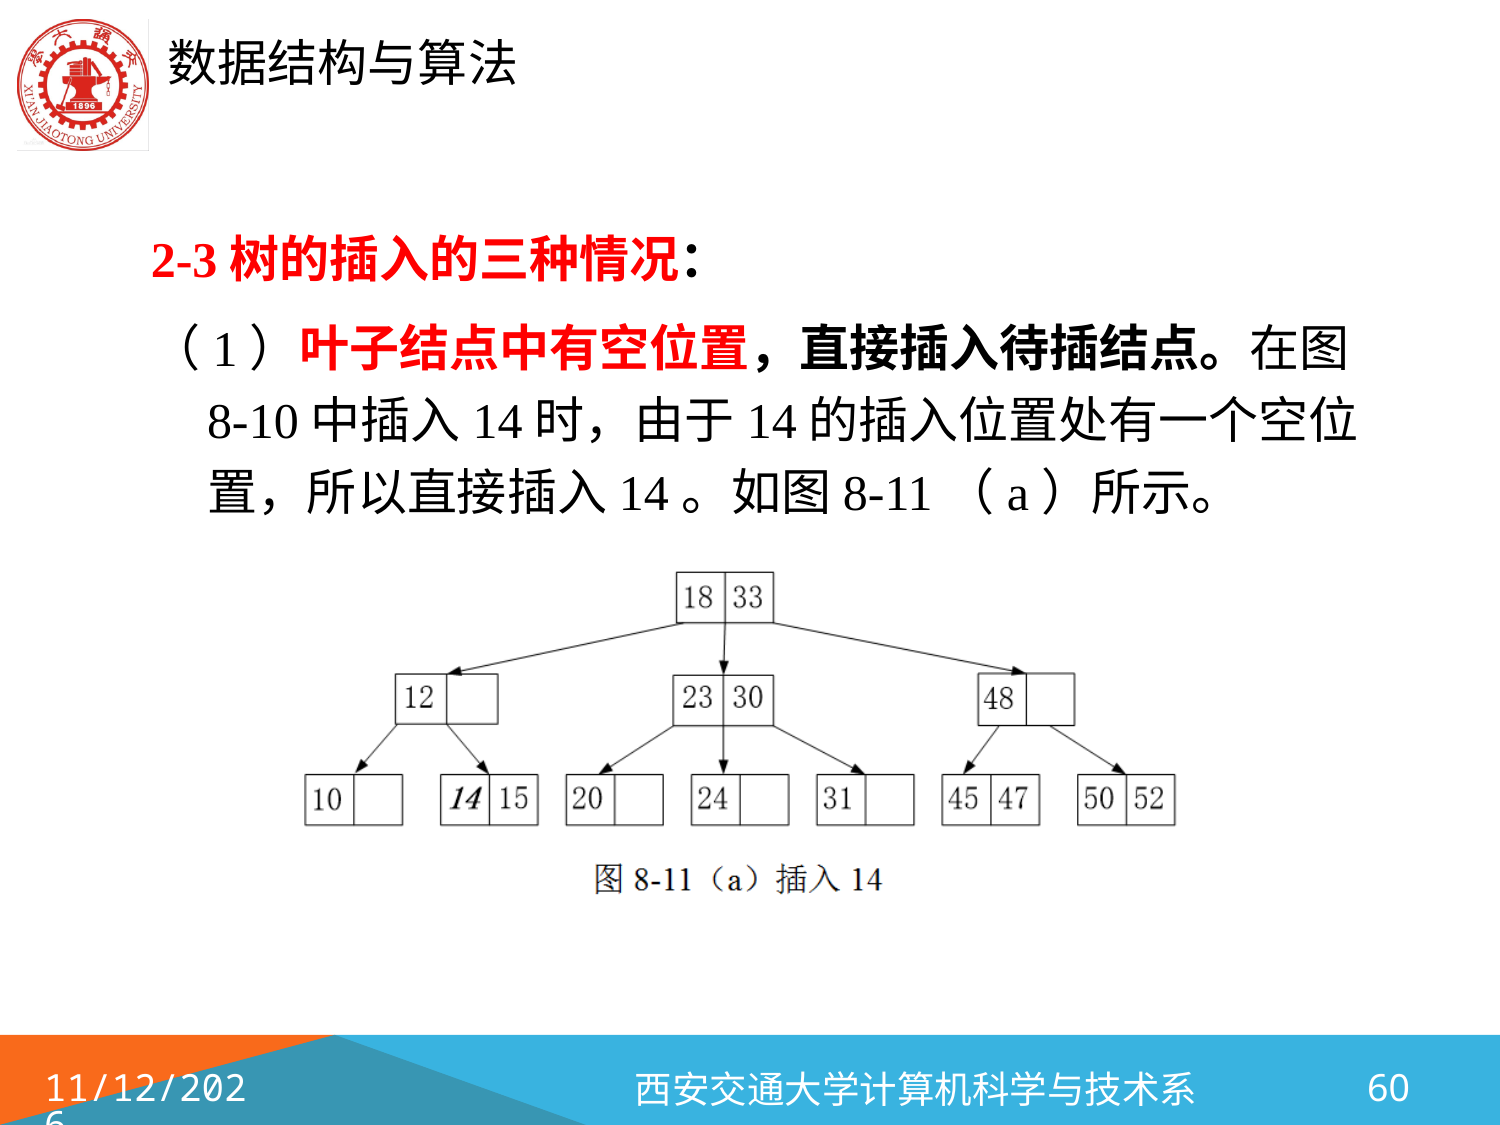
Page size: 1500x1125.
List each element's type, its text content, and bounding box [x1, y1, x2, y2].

picture [17, 19, 149, 151]
list 2-3树的插入的三种情况： （1）叶子结点中有空位置，直接插入待插结点。在图8-10中插入14时，由于14的插入位置处有一个空位置，所以直接插入14。如图8-11（a）所示。 [135, 208, 1376, 539]
picture [241, 562, 1235, 904]
